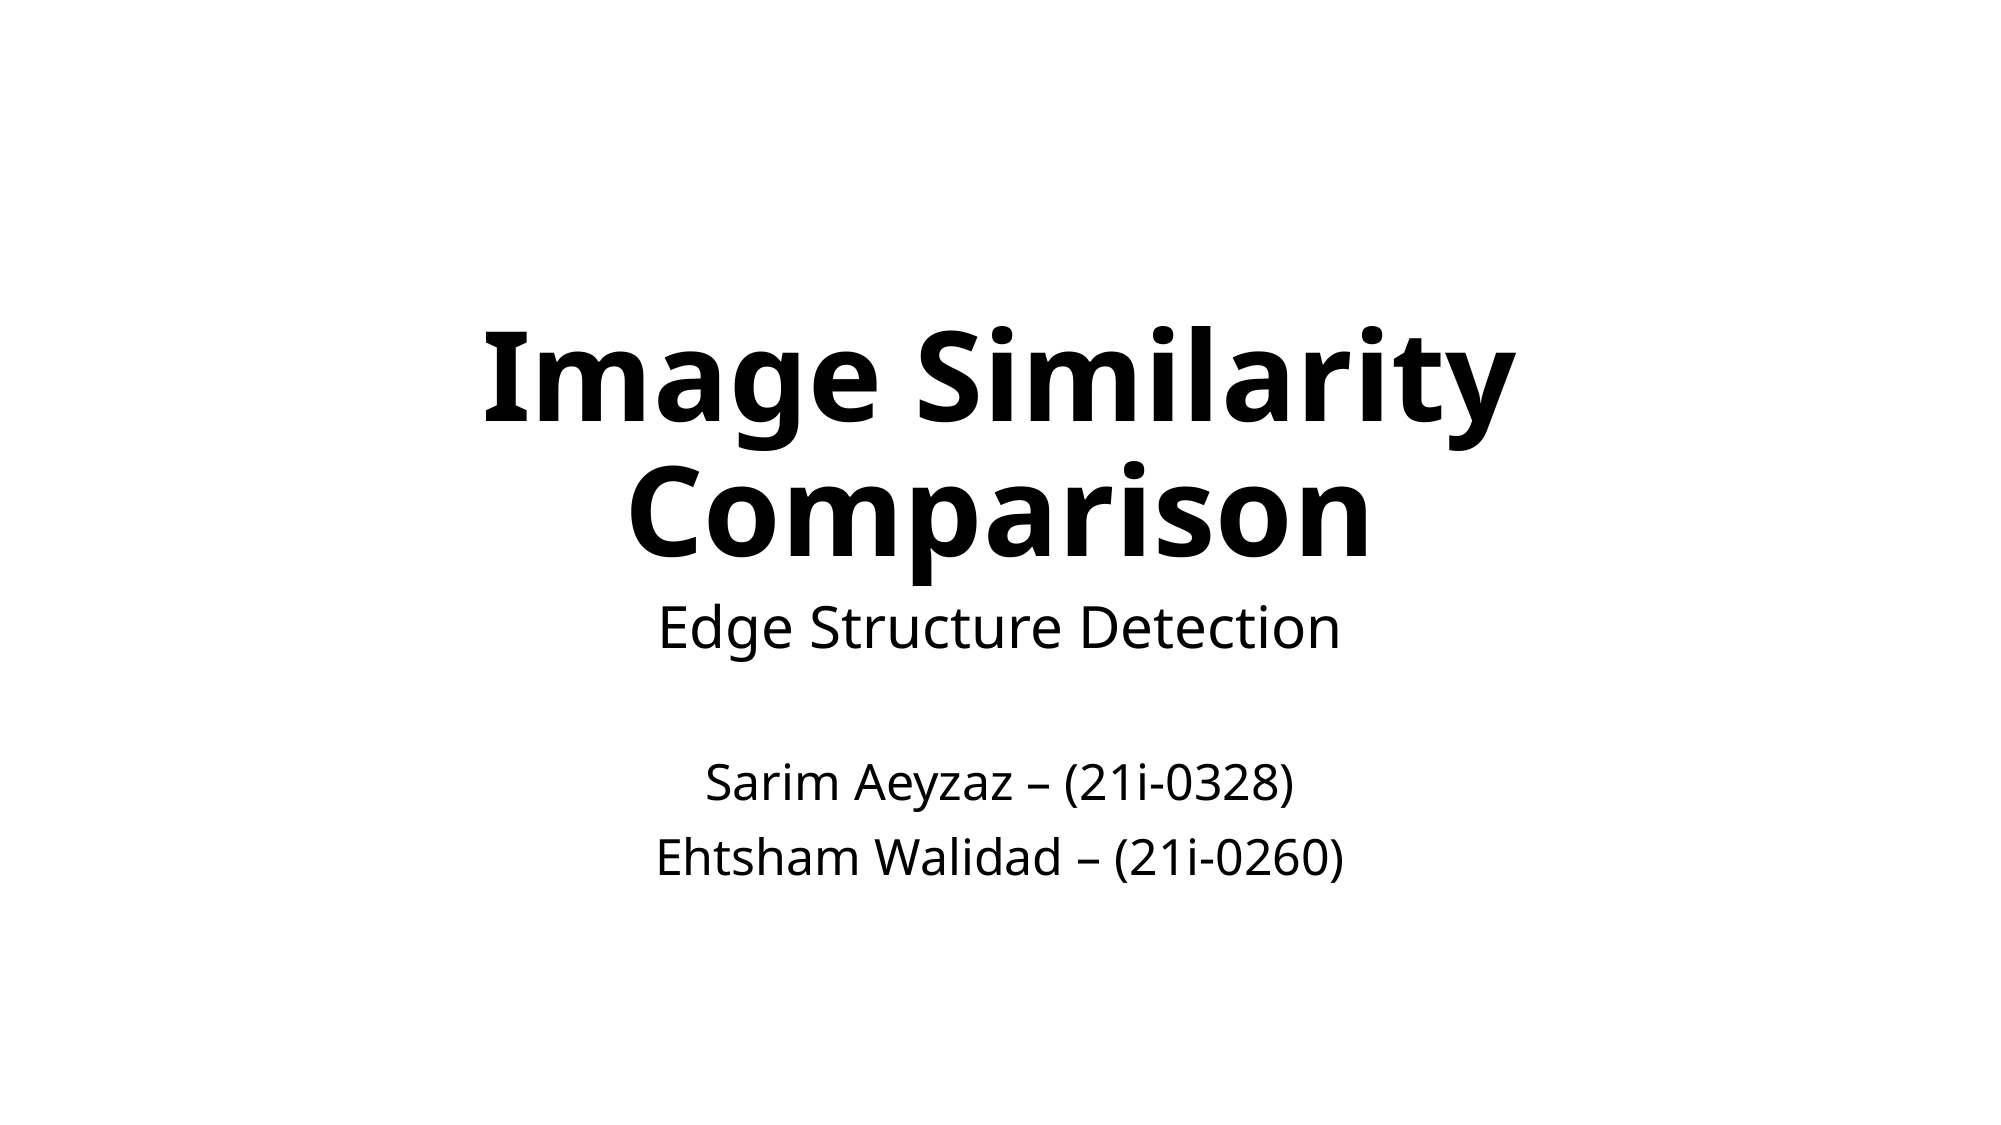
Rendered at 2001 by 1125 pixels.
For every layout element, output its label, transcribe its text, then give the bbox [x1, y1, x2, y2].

title Image Similarity Comparison [153, 199, 1847, 591]
subtitle Edge Structure Detection Sarim Aeyzaz – (21i-0328) Ehtsham Walidad – (21i-0260) [249, 590, 1750, 983]
